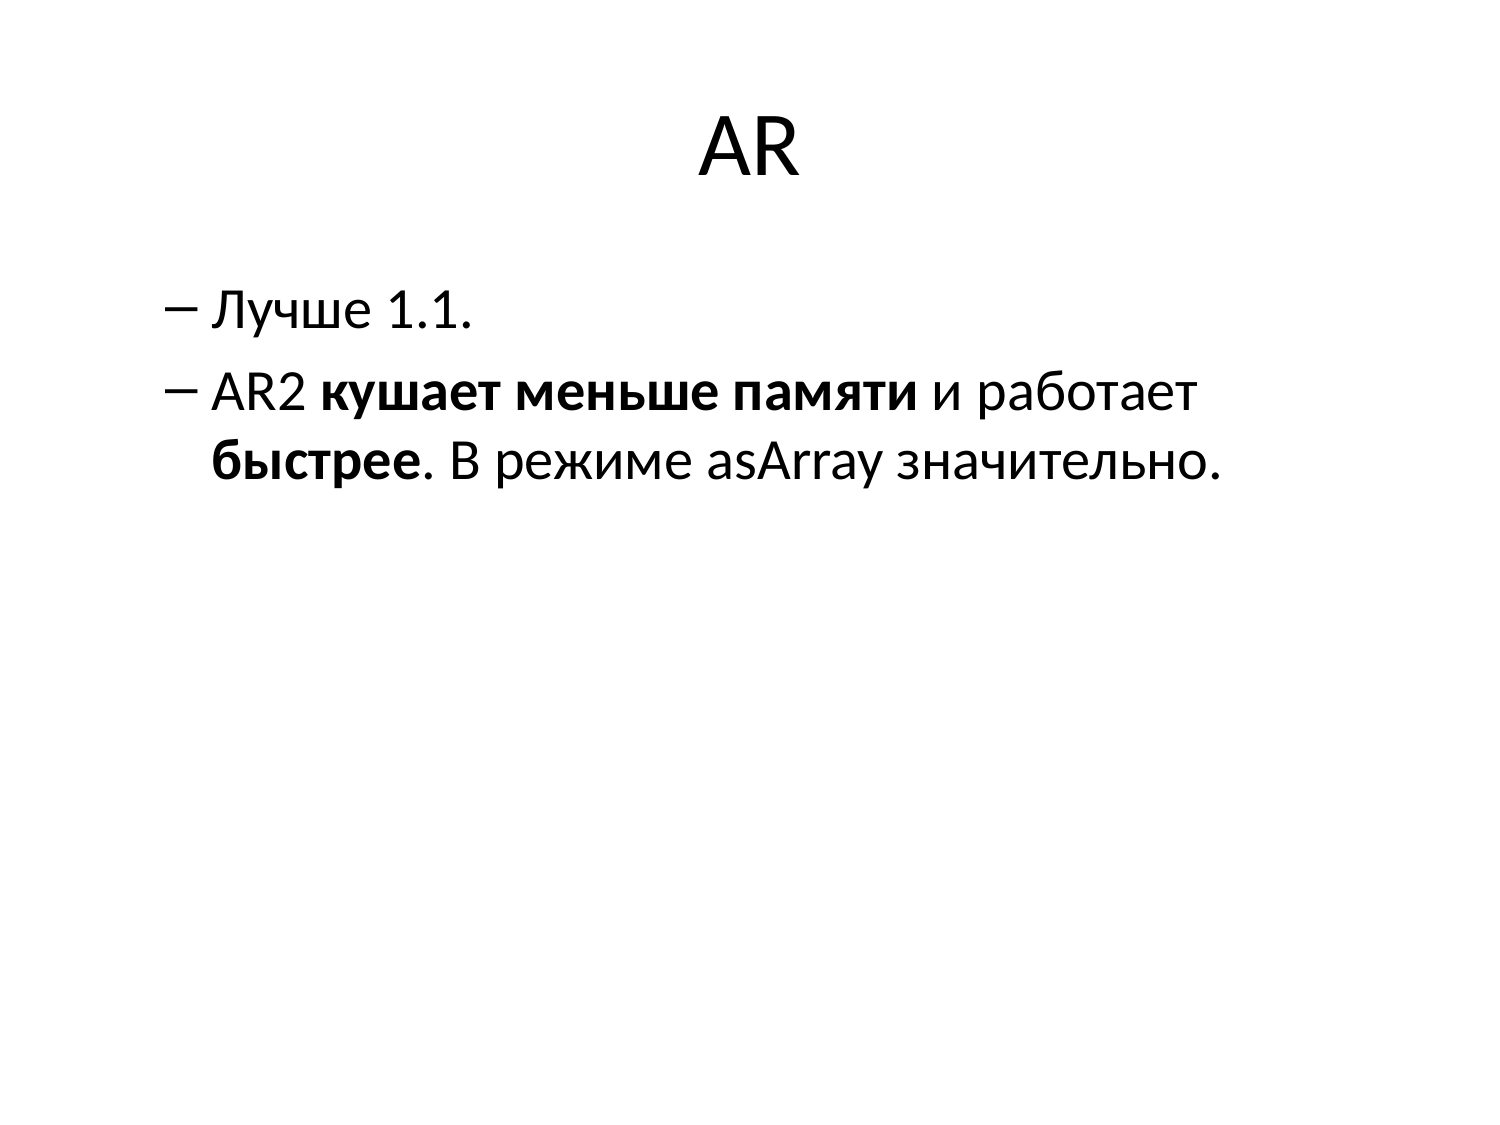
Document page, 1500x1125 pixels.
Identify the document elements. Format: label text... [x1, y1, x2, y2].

title AR [75, 45, 1425, 233]
list Лучше 1.1. AR2 кушает меньше памяти и работает быстрее. В режиме asArray значительно. [75, 262, 1425, 1005]
